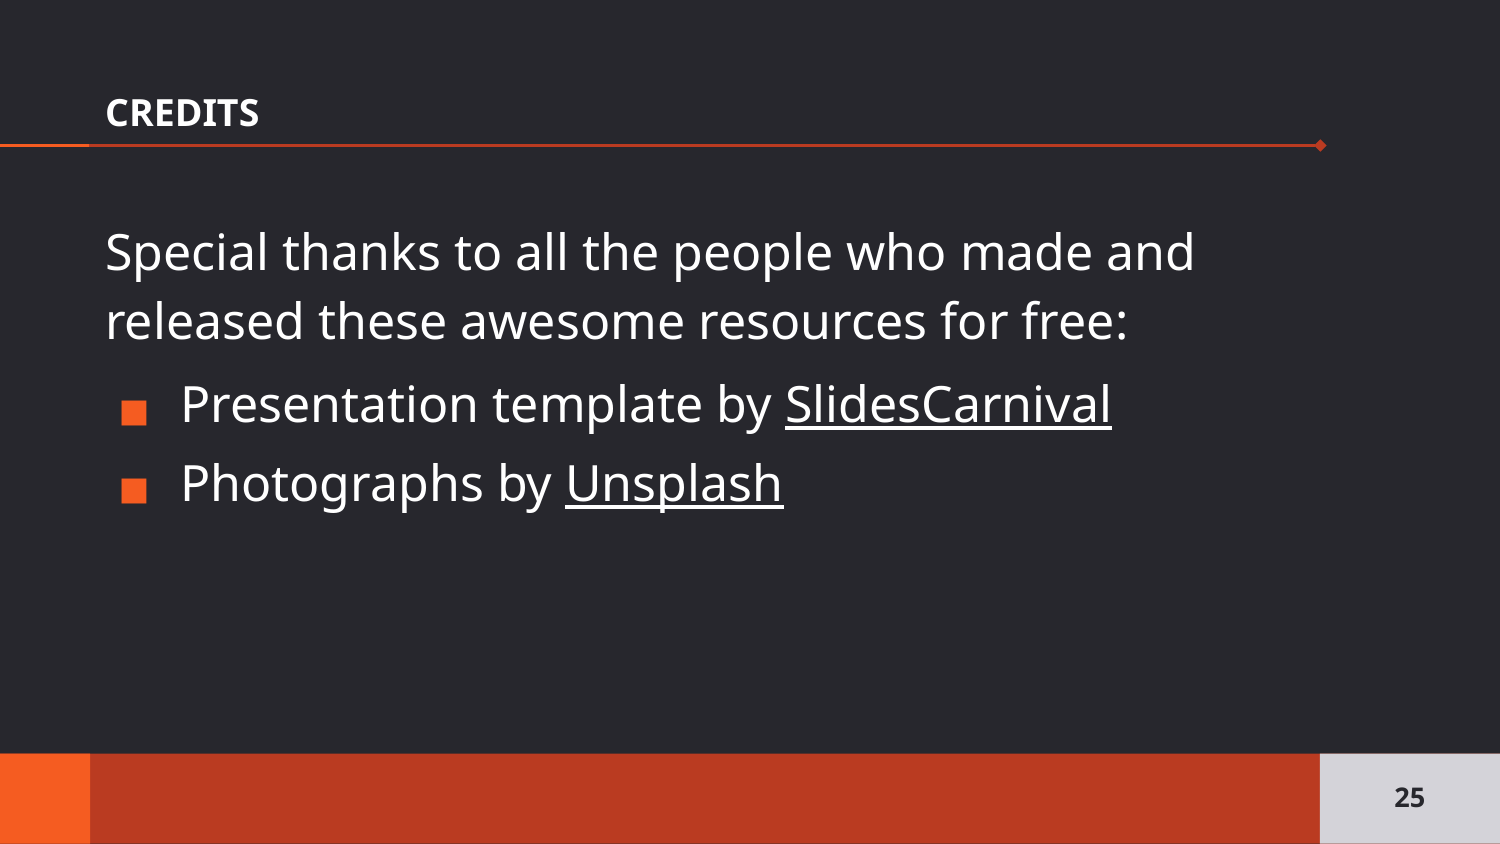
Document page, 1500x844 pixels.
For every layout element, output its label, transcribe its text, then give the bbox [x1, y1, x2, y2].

slide_number 25 [1320, 753, 1500, 844]
list Special thanks to all the people who made and released these awesome resources for free: Presentation template by SlidesCarnival Photographs by Unsplash [90, 196, 1320, 681]
title CREDITS [90, 59, 1320, 150]
